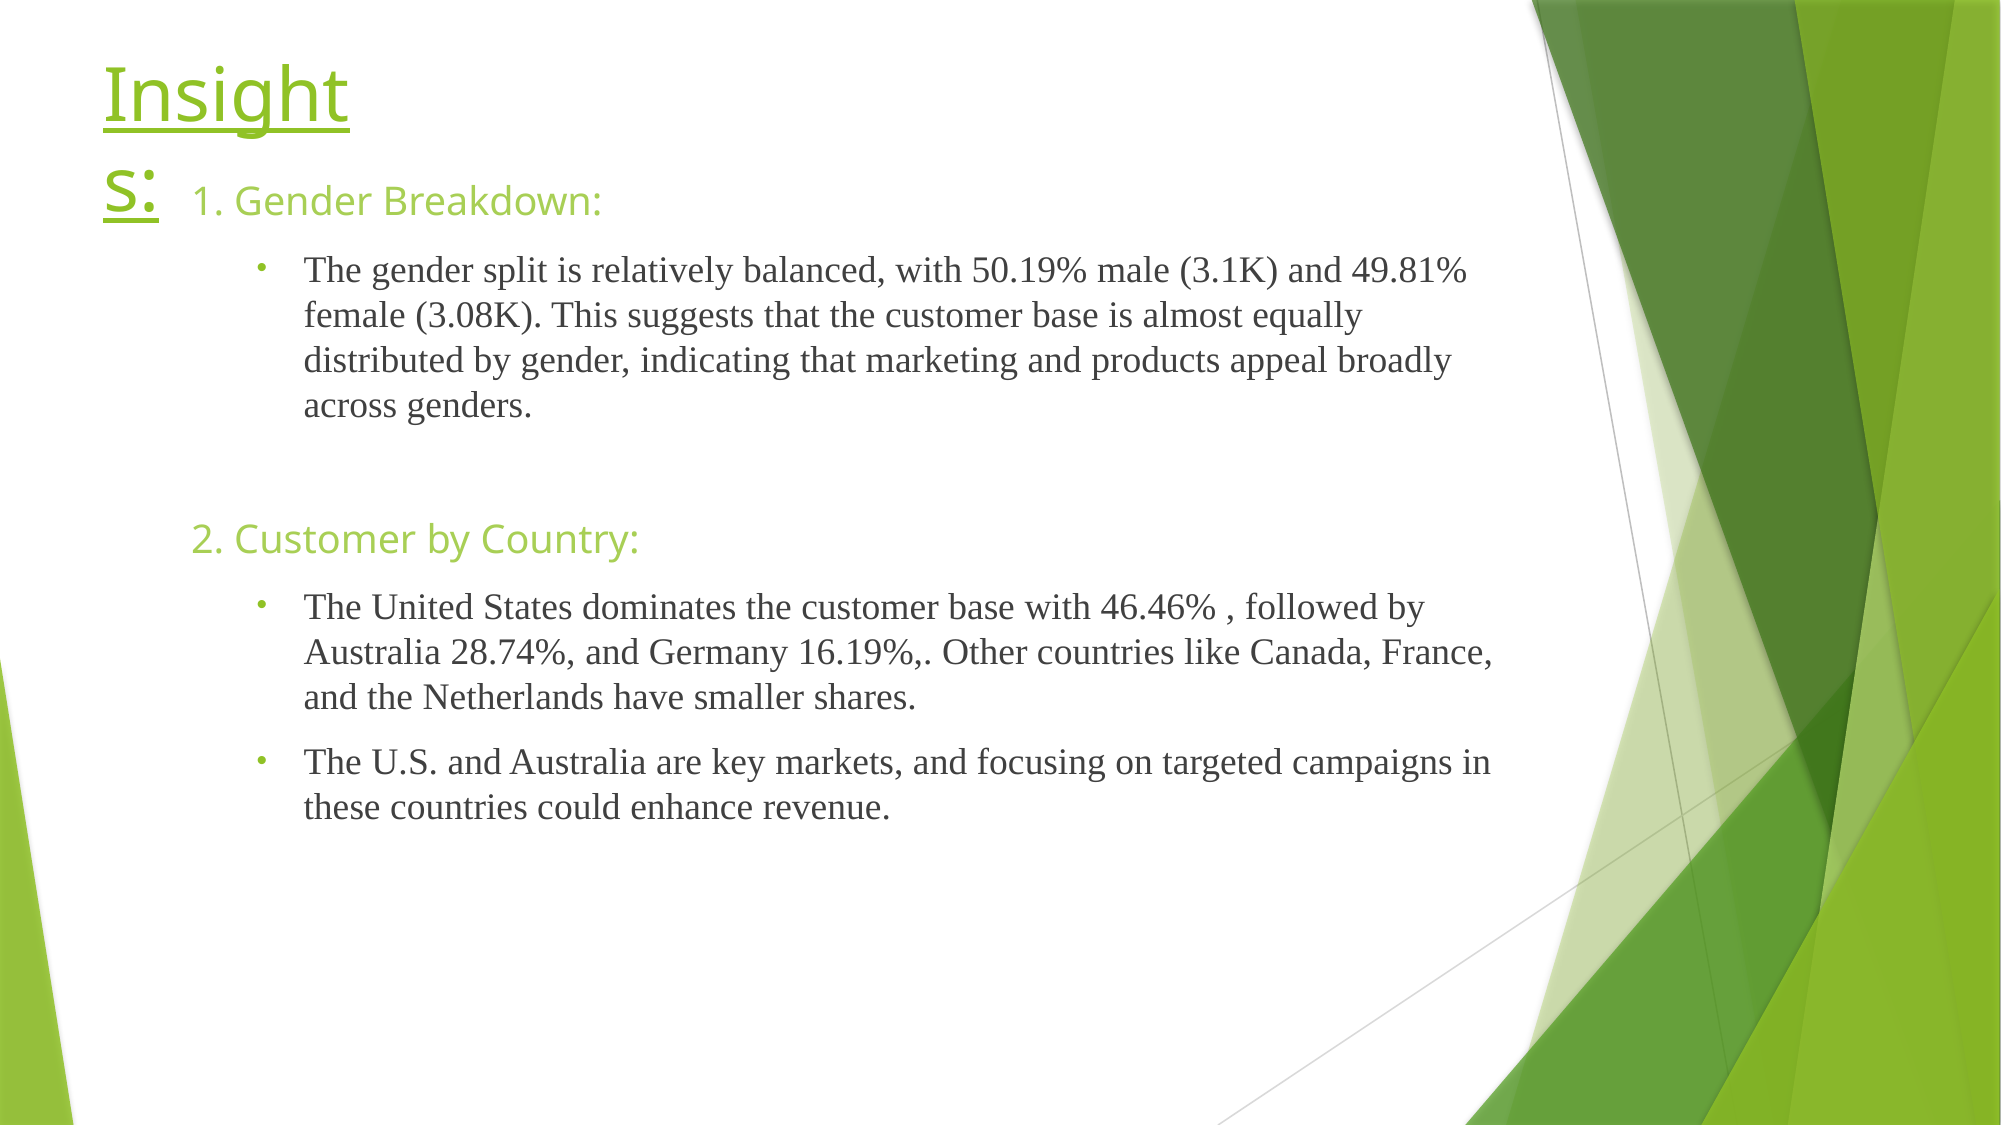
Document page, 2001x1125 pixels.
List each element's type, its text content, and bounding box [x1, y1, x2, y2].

list 1. Gender Breakdown: The gender split is relatively balanced, with 50.19% male (3.1K) and 49.81% female (3.08K). This suggests that the customer base is almost equally distributed by gender, indicating that marketing and products appeal broadly across genders. 2. Customer by Country: The United States dominates the customer base with 46.46% , followed by Australia 28.74%, and Germany 16.19%,. Other countries like Canada, France, and the Netherlands have smaller shares. The U.S. and Australia are key markets, and focusing on targeted campaigns in these countries could enhance revenue. [175, 168, 1522, 992]
title Insights: [88, 39, 399, 169]
